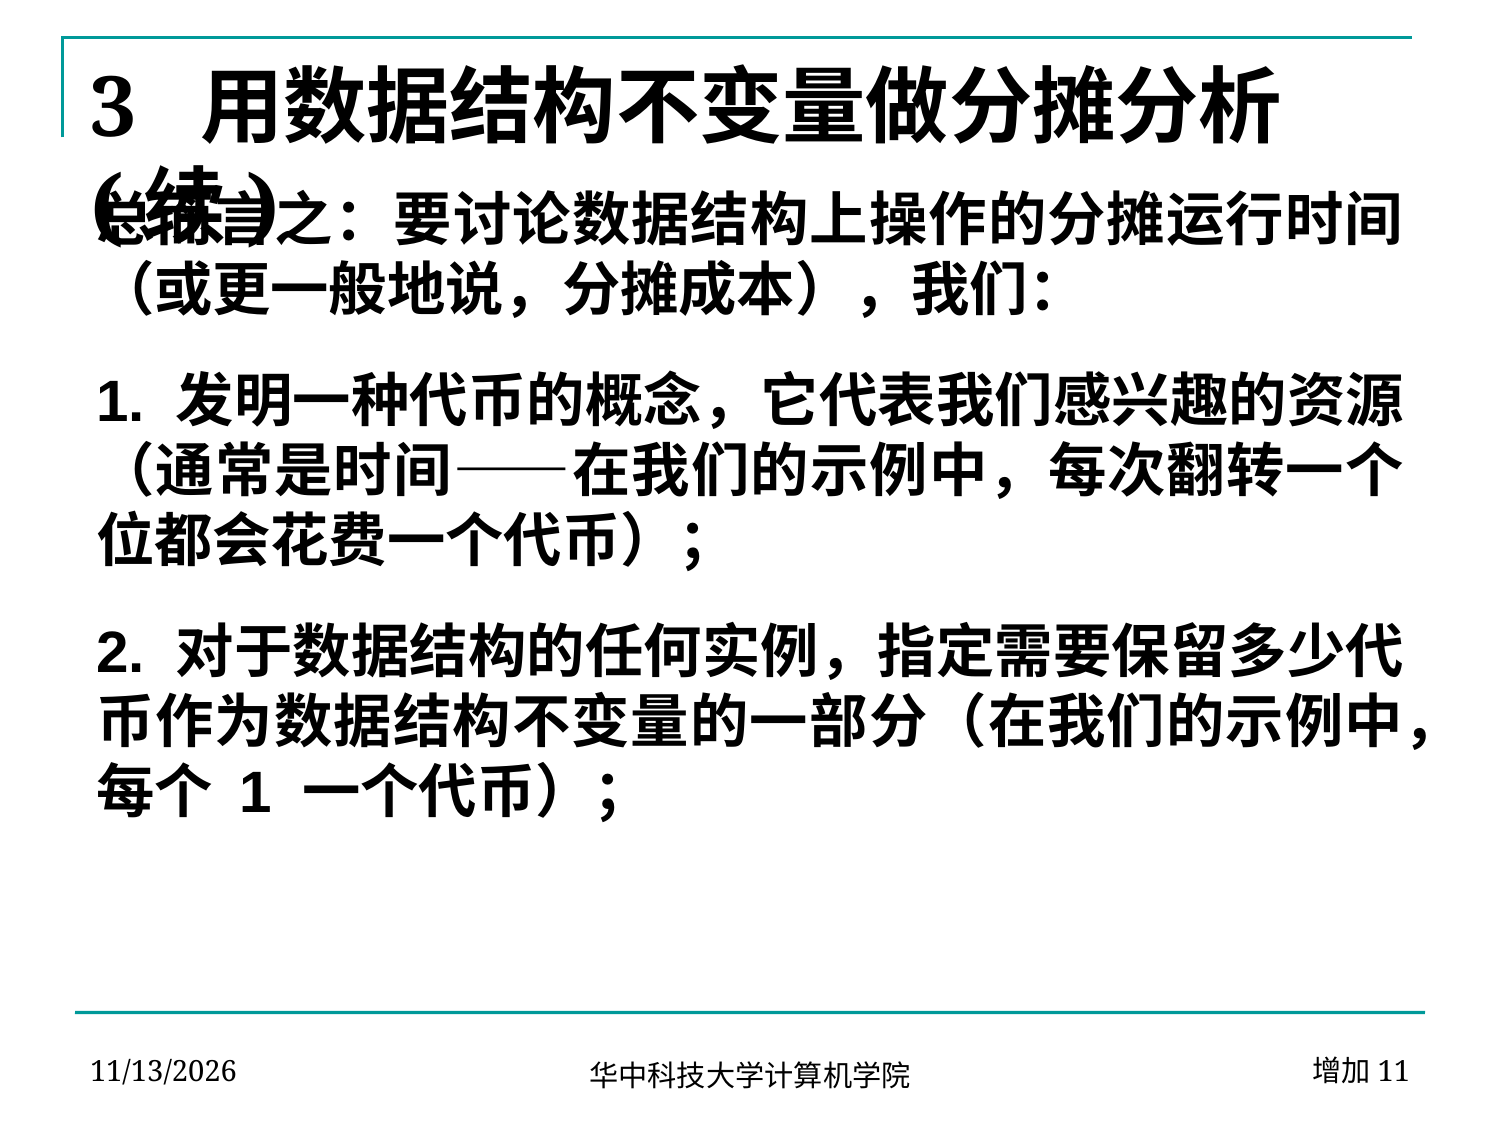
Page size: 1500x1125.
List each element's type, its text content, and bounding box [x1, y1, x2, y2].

title 3 用数据结构不变量做分摊分析(续) [75, 45, 1425, 175]
text_box 总而言之：要讨论数据结构上操作的分摊运行时间（或更一般地说，分摊成本），我们： 1. 发明一种代币的概念，它代表我们感兴趣的资源（通常是时间——在我们的示例中，每次翻转一个位都会花费一个代币）； 2. 对于数据结构的任何实例，指定需要保留多少代币作为数据结构不变量的一部分（在我们的示例中，每个 1 一个代币）； [81, 174, 1419, 832]
footer 华中科技大学计算机学院 [512, 1025, 988, 1100]
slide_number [75, 1024, 425, 1100]
slide_number 增加11 [1074, 1024, 1425, 1100]
